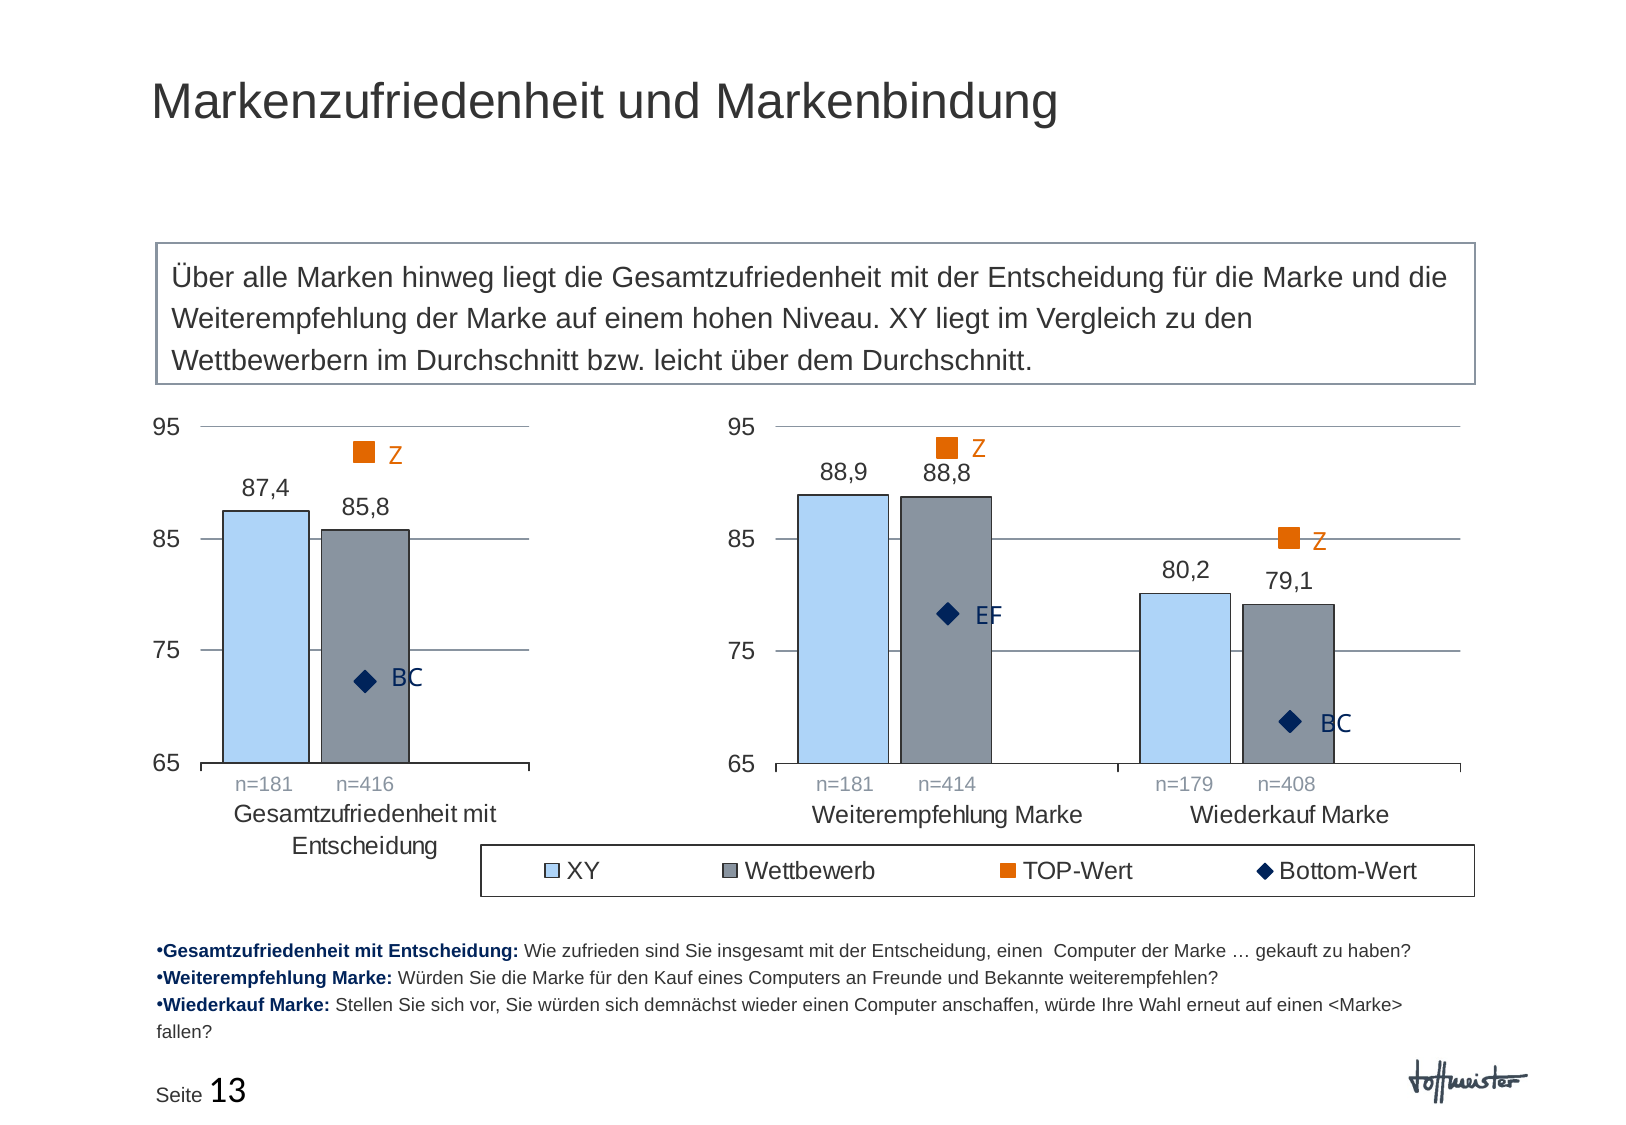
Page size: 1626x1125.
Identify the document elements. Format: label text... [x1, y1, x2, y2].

text_box Seite 13 [140, 1057, 323, 1113]
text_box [122, 380, 555, 934]
title Markenzufriedenheit und Markenbindung [136, 31, 1518, 167]
text_box Gesamtzufriedenheit mit Entscheidung: Wie zufrieden sind Sie insgesamt mit der Entscheidung, einen Computer der Marke … gekauft zu haben? Weiterempfehlung Marke: Würden Sie die Marke für den Kauf eines Computers an Freunde und Bekannte weiterempfehlen? Wiederkauf Marke: Stellen Sie sich vor, Sie würden sich demnächst wieder einen Computer anschaffen, würde Ihre Wahl erneut auf einen <Marke> fallen? [141, 926, 1477, 1050]
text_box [472, 380, 1486, 905]
picture [1407, 1057, 1529, 1105]
text_box Über alle Marken hinweg liegt die Gesamtzufriedenheit mit der Entscheidung für die Marke und die Weiterempfehlung der Marke auf einem hohen Niveau. XY liegt im Vergleich zu den Wettbewerbern im Durchschnitt bzw. leicht über dem Durchschnitt. [156, 243, 1476, 379]
